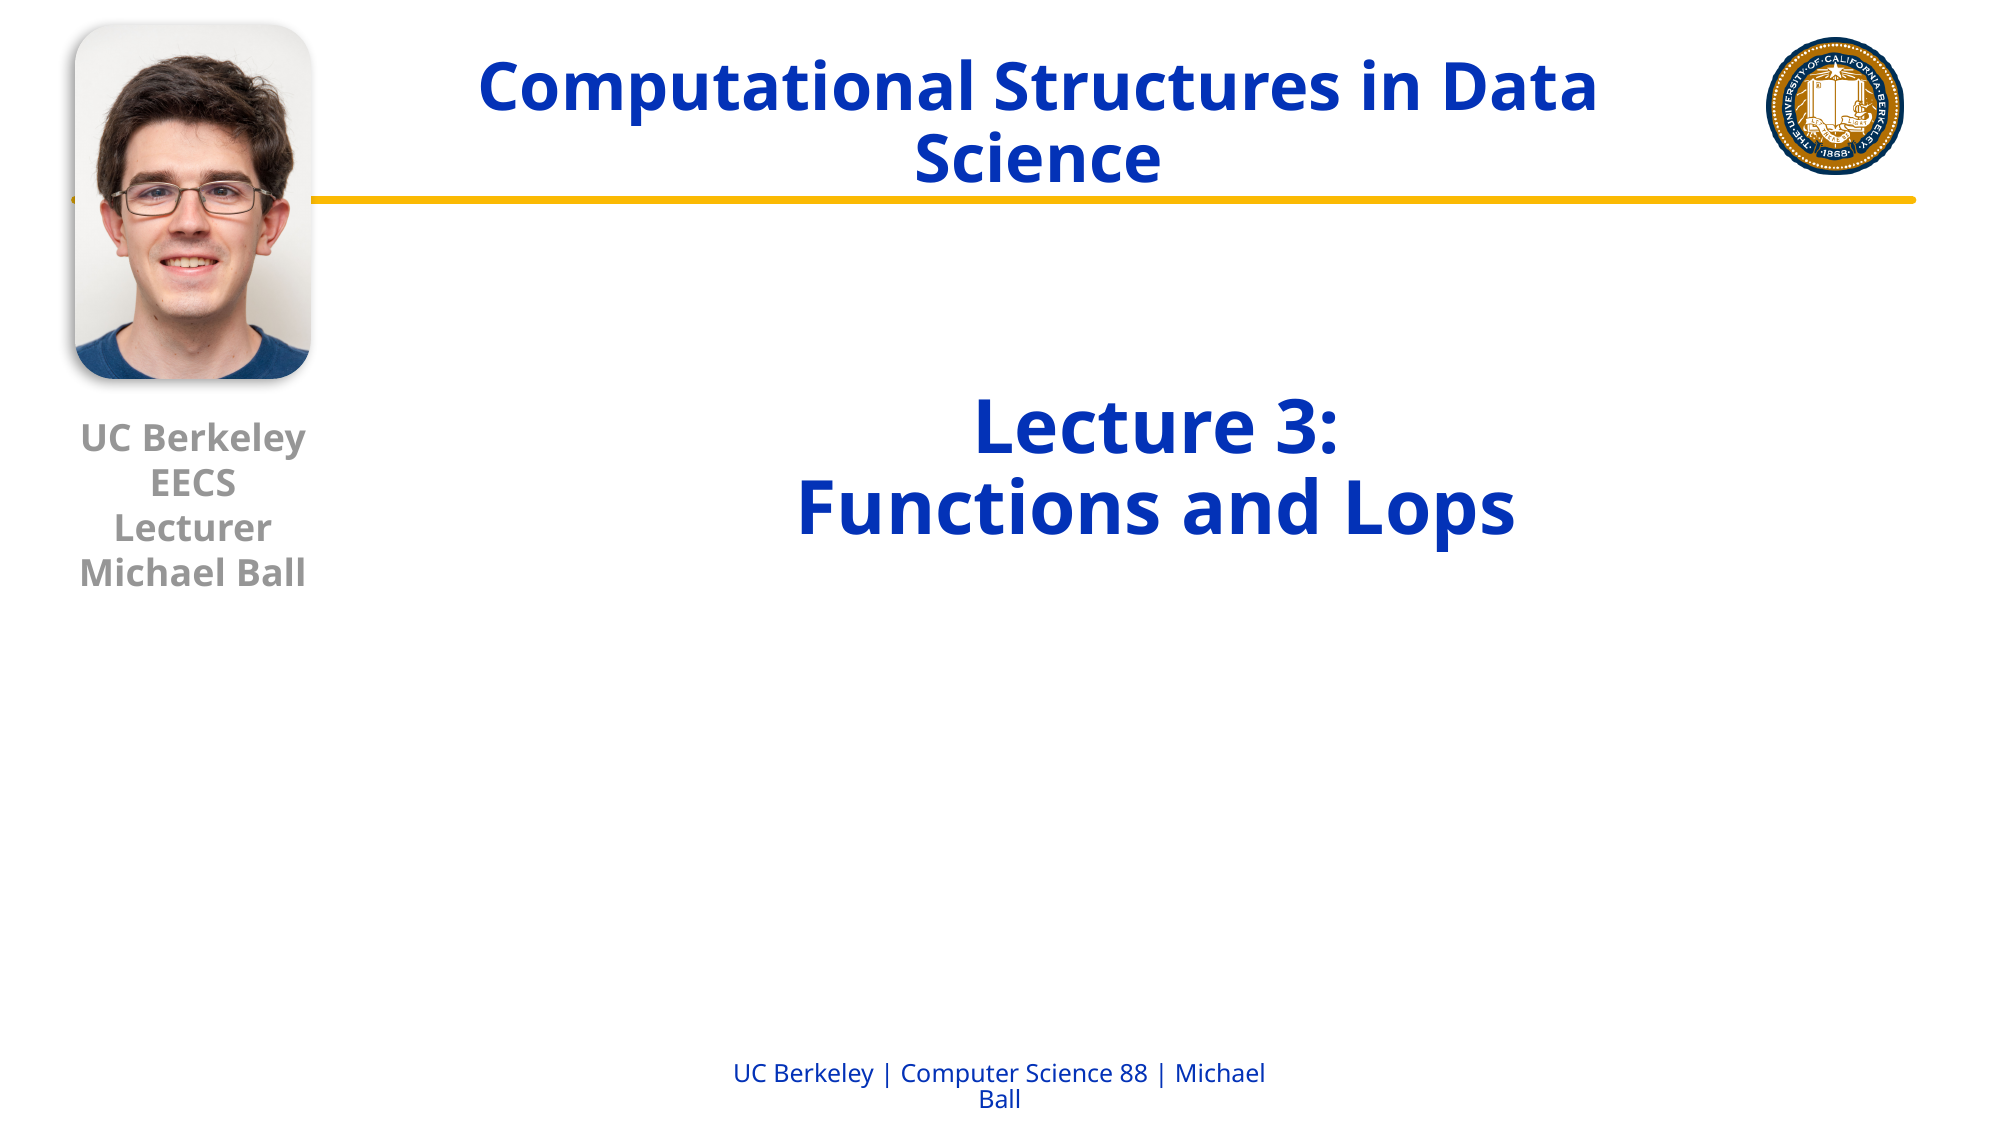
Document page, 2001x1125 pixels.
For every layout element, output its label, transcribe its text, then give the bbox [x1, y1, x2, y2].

picture [75, 24, 311, 379]
picture [1766, 37, 1904, 175]
title Lecture 3: Functions and Lops [462, 349, 1850, 591]
